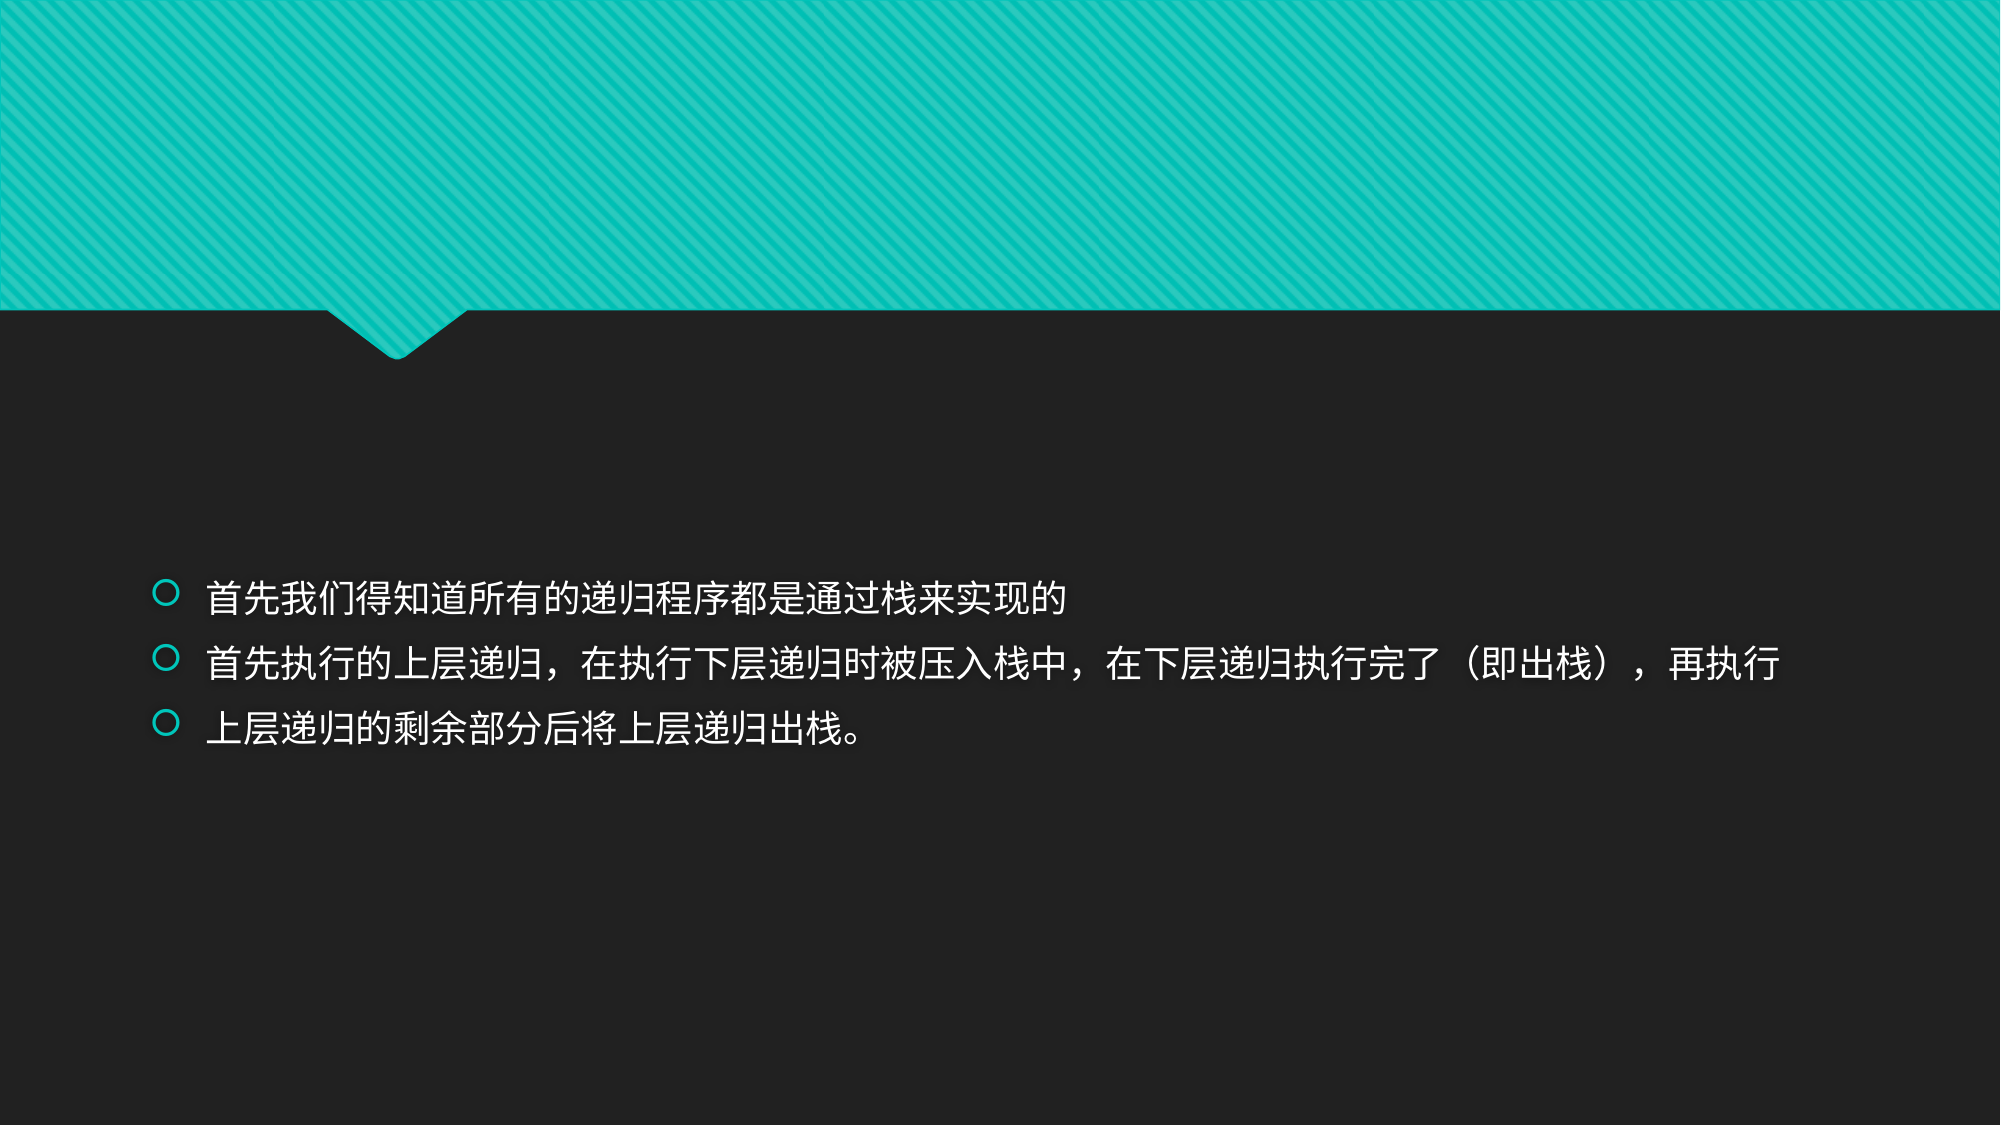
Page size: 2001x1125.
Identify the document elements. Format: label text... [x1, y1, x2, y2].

list 首先我们得知道所有的递归程序都是通过栈来实现的 首先执行的上层递归，在执行下层递归时被压入栈中，在下层递归执行完了（即出栈），再执行 上层递归的剩余部分后将上层递归出栈。 [134, 364, 1866, 962]
